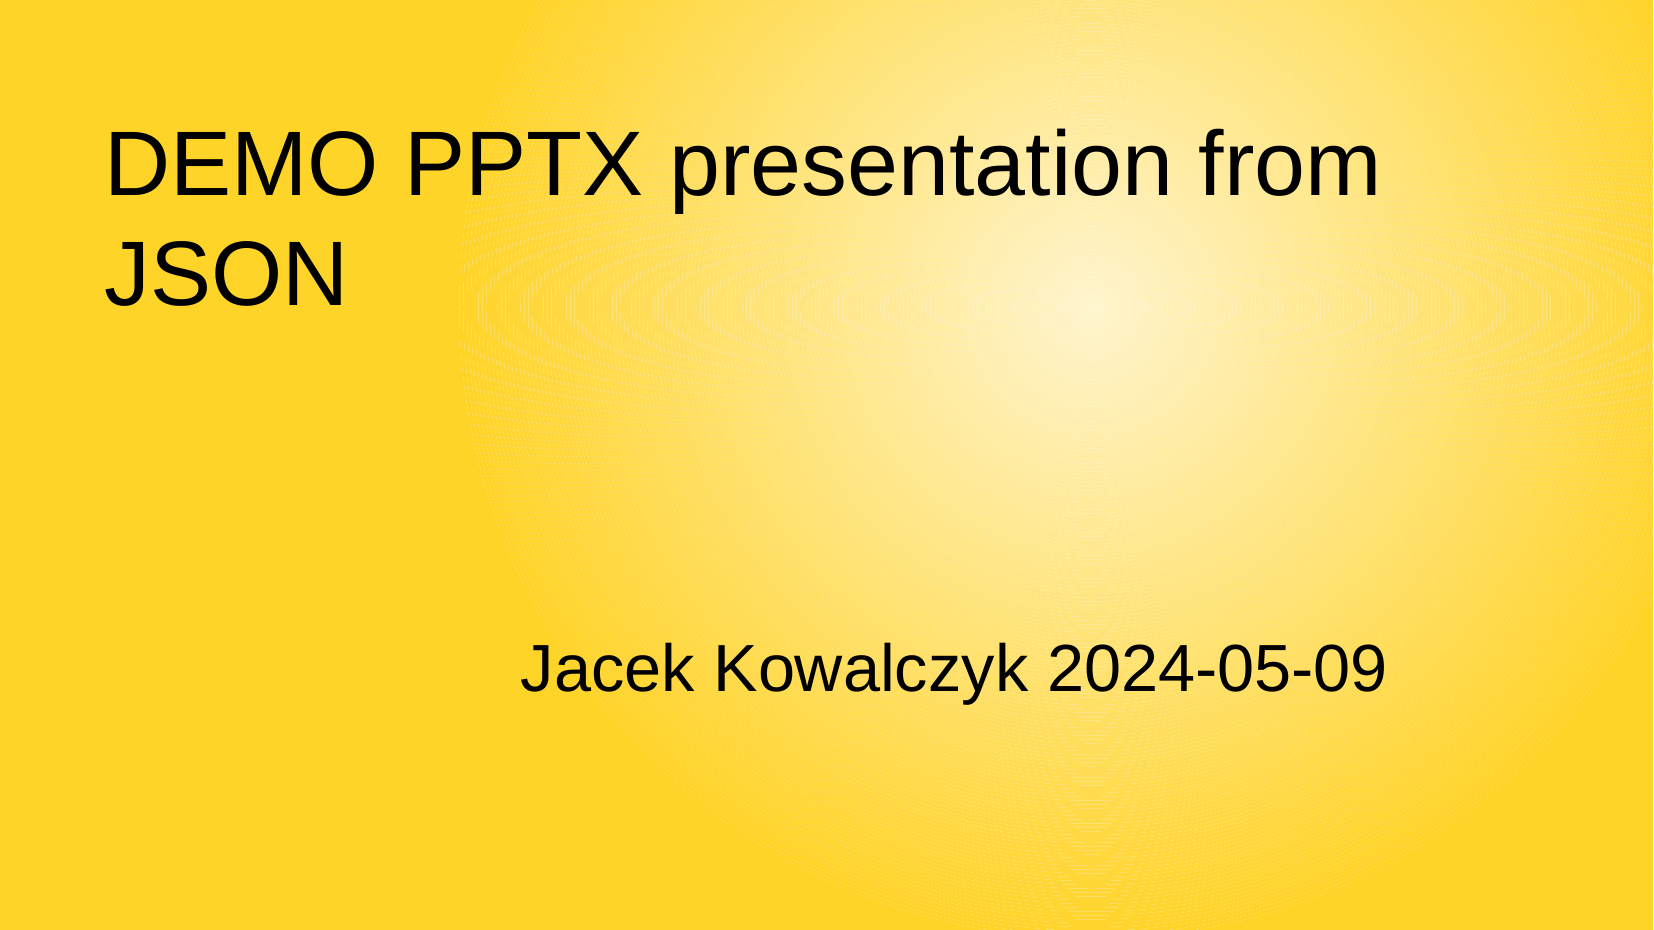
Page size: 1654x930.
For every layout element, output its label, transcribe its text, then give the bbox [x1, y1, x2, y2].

subtitle Jacek Kowalczyk 2024-05-09 [520, 624, 1563, 834]
title DEMO PPTX presentation from JSON [104, 104, 1563, 313]
